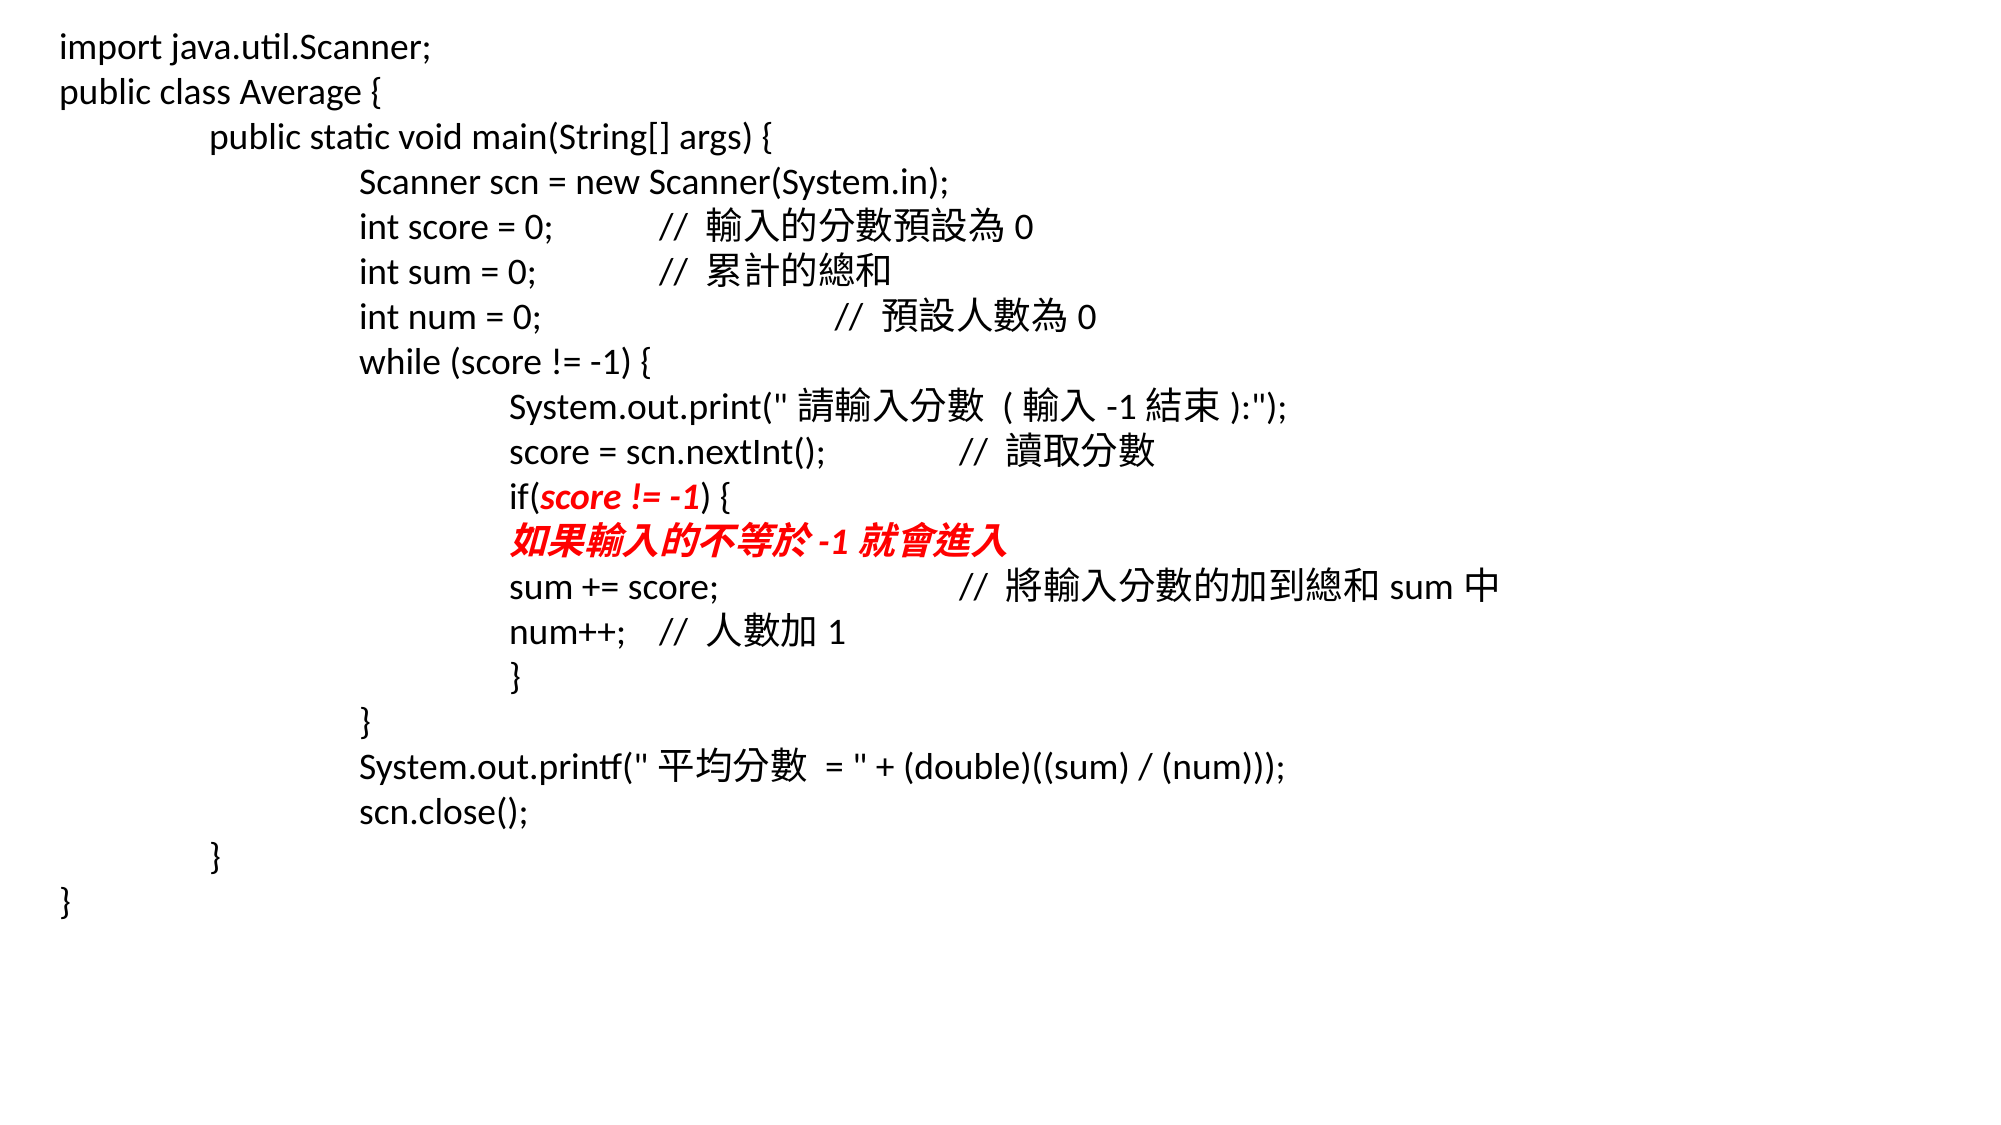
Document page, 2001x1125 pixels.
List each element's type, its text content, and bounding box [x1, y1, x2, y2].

text_box import java.util.Scanner; public class Average { public static void main(String[] args) { Scanner scn = new Scanner(System.in); int score = 0; // 輸入的分數預設為0 int sum = 0; // 累計的總和 int num = 0; // 預設人數為0 while (score != -1) { System.out.print("請輸入分數 (輸入-1結束):"); score = scn.nextInt(); // 讀取分數 if(score != -1) { 如果輸入的不等於-1就會進入 sum += score; // 將輸入分數的加到總和sum中 num++; // 人數加1 } } System.out.printf("平均分數 = " + (double)((sum) / (num))); scn.close(); } } [44, 14, 1895, 930]
